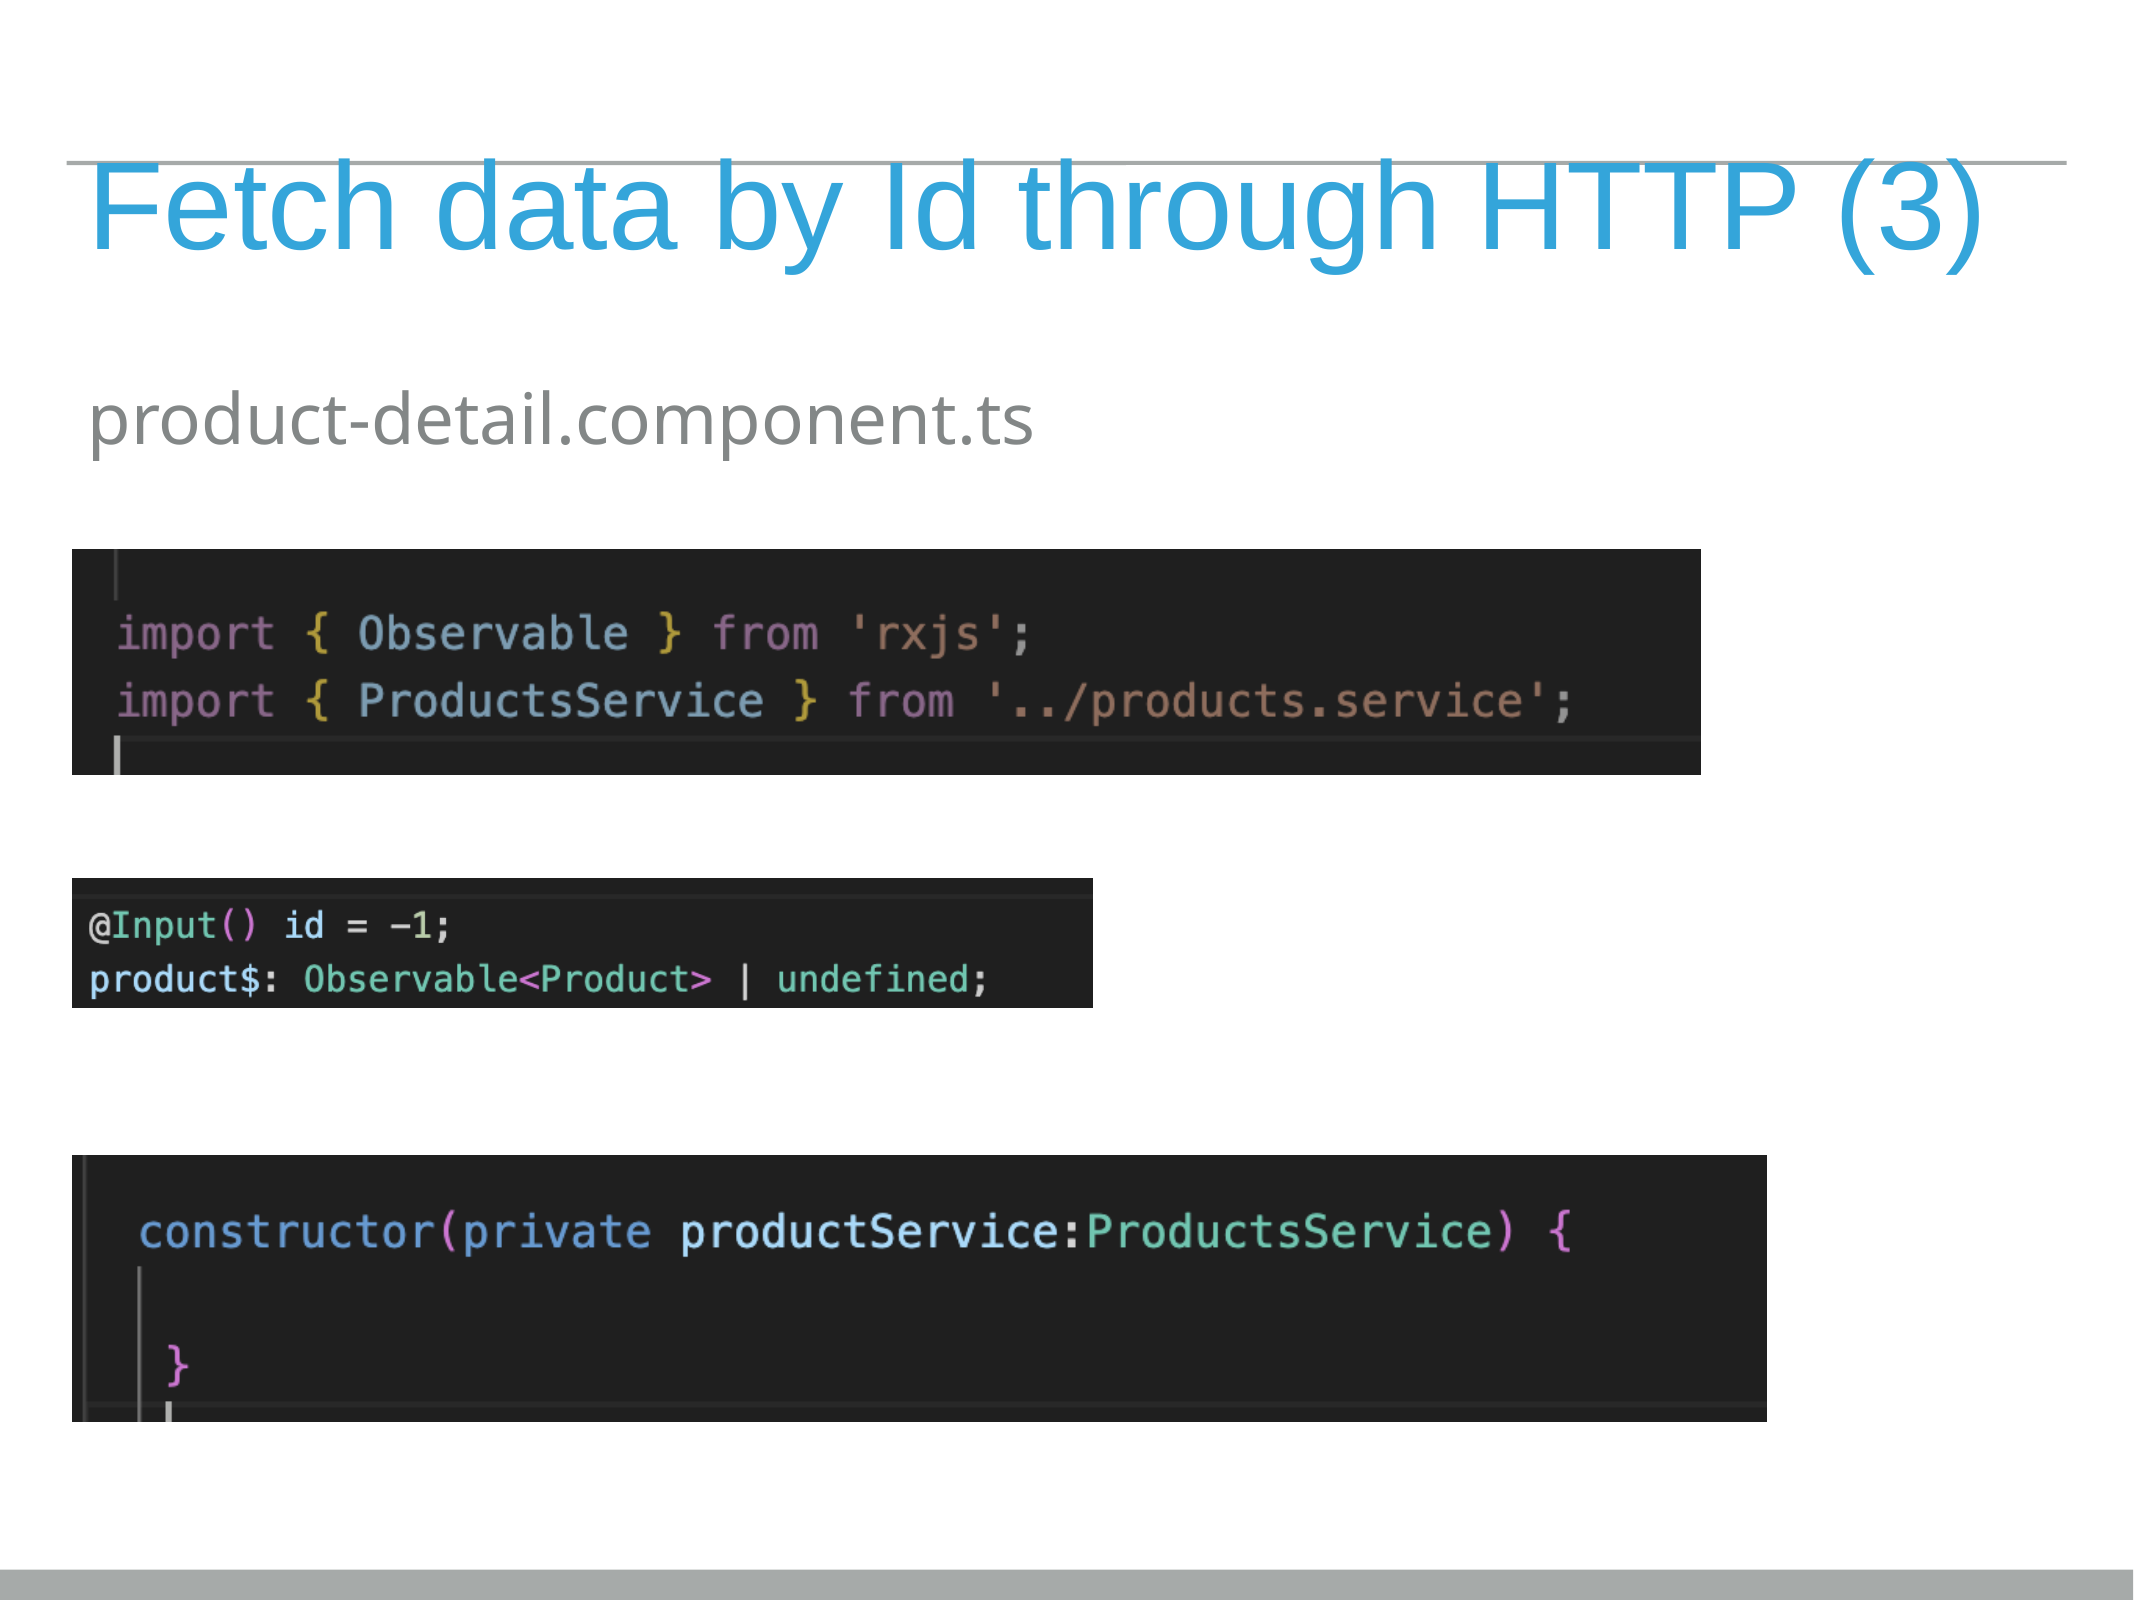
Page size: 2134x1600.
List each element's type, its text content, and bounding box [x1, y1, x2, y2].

title Fetch data by Id through HTTP (3) [72, 138, 2061, 317]
picture [72, 549, 1701, 775]
list product-detail.component.ts [72, 358, 2061, 1422]
picture [72, 878, 1093, 1008]
picture [72, 1155, 1767, 1422]
